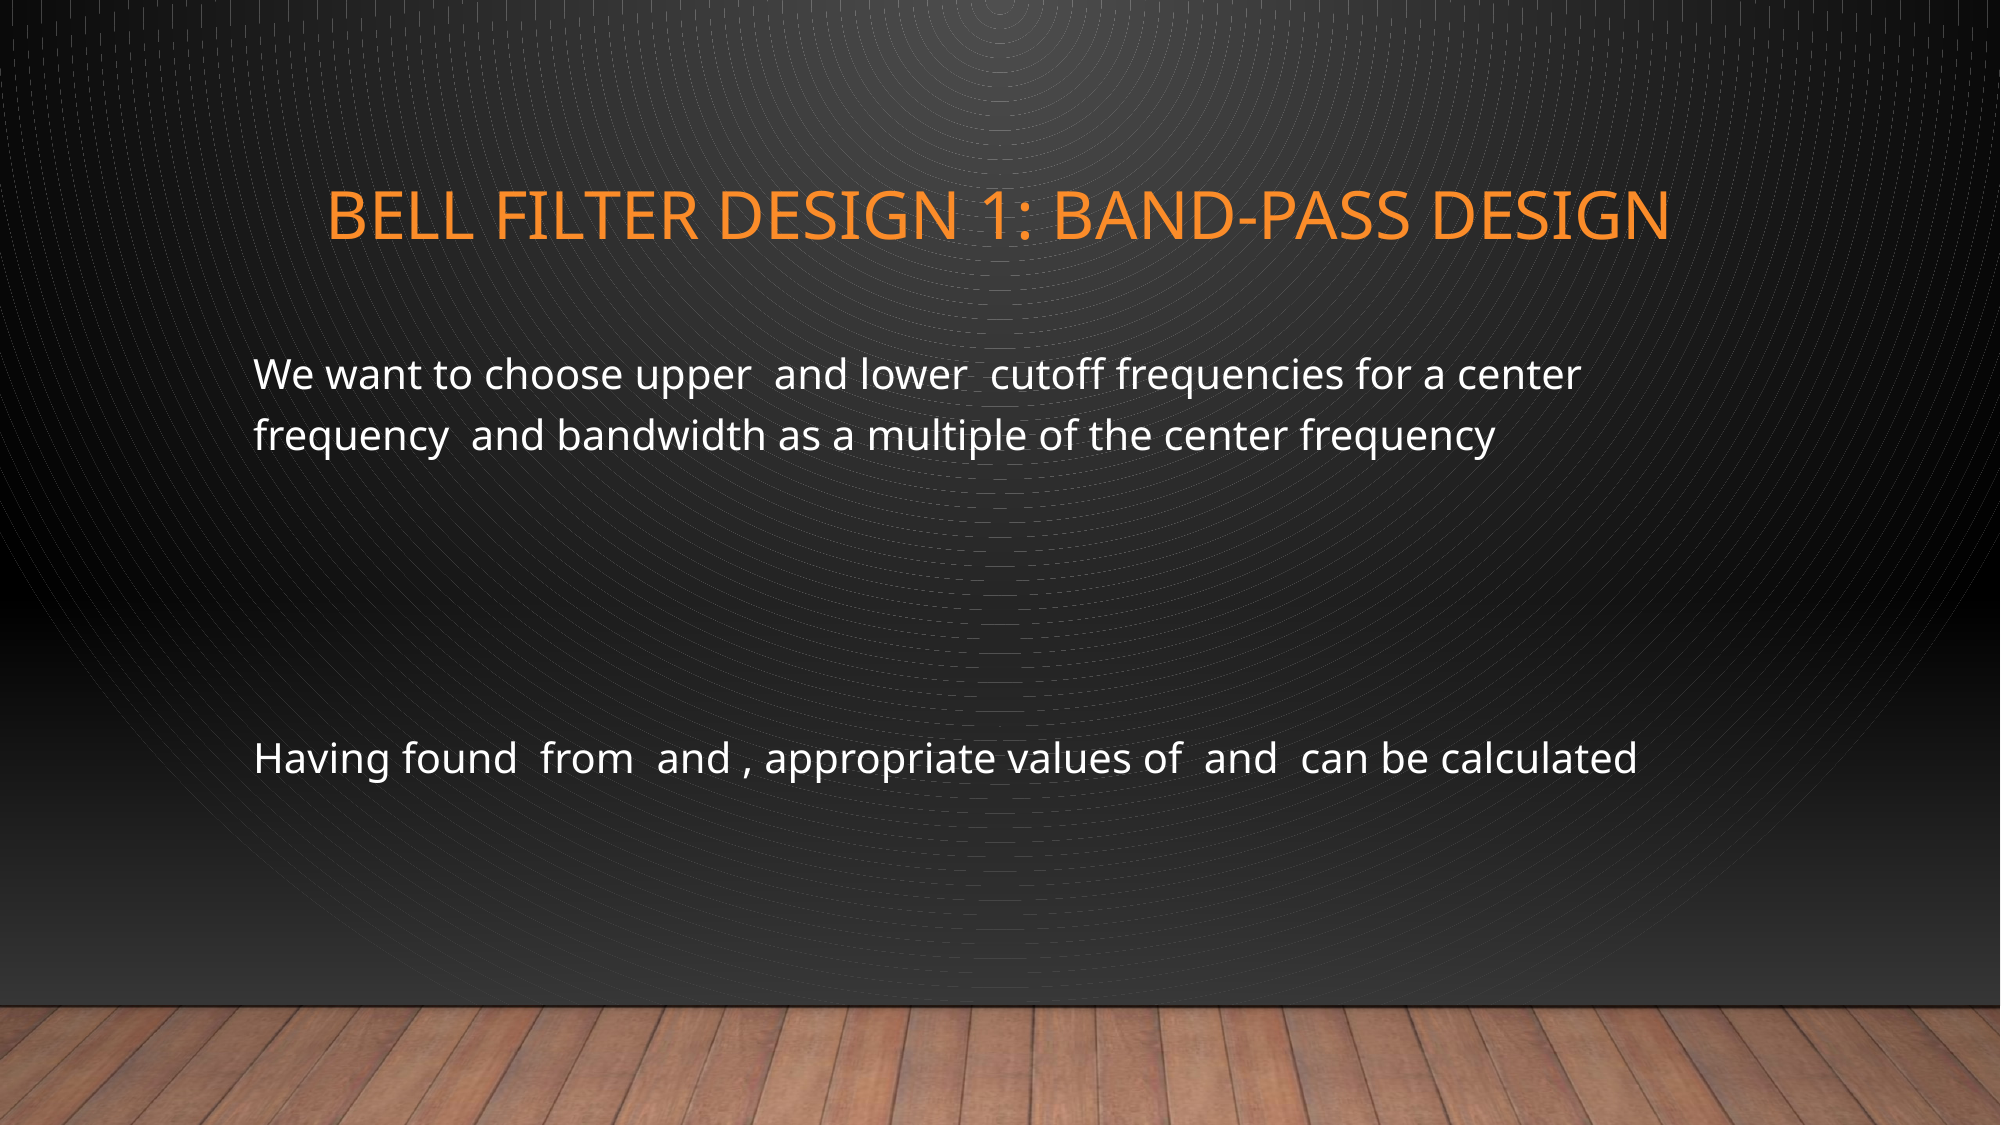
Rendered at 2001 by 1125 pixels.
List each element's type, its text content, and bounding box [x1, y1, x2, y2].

picture [0, 1005, 2000, 1125]
title Bell Filter design 1: Band-pass design [238, 131, 1763, 305]
